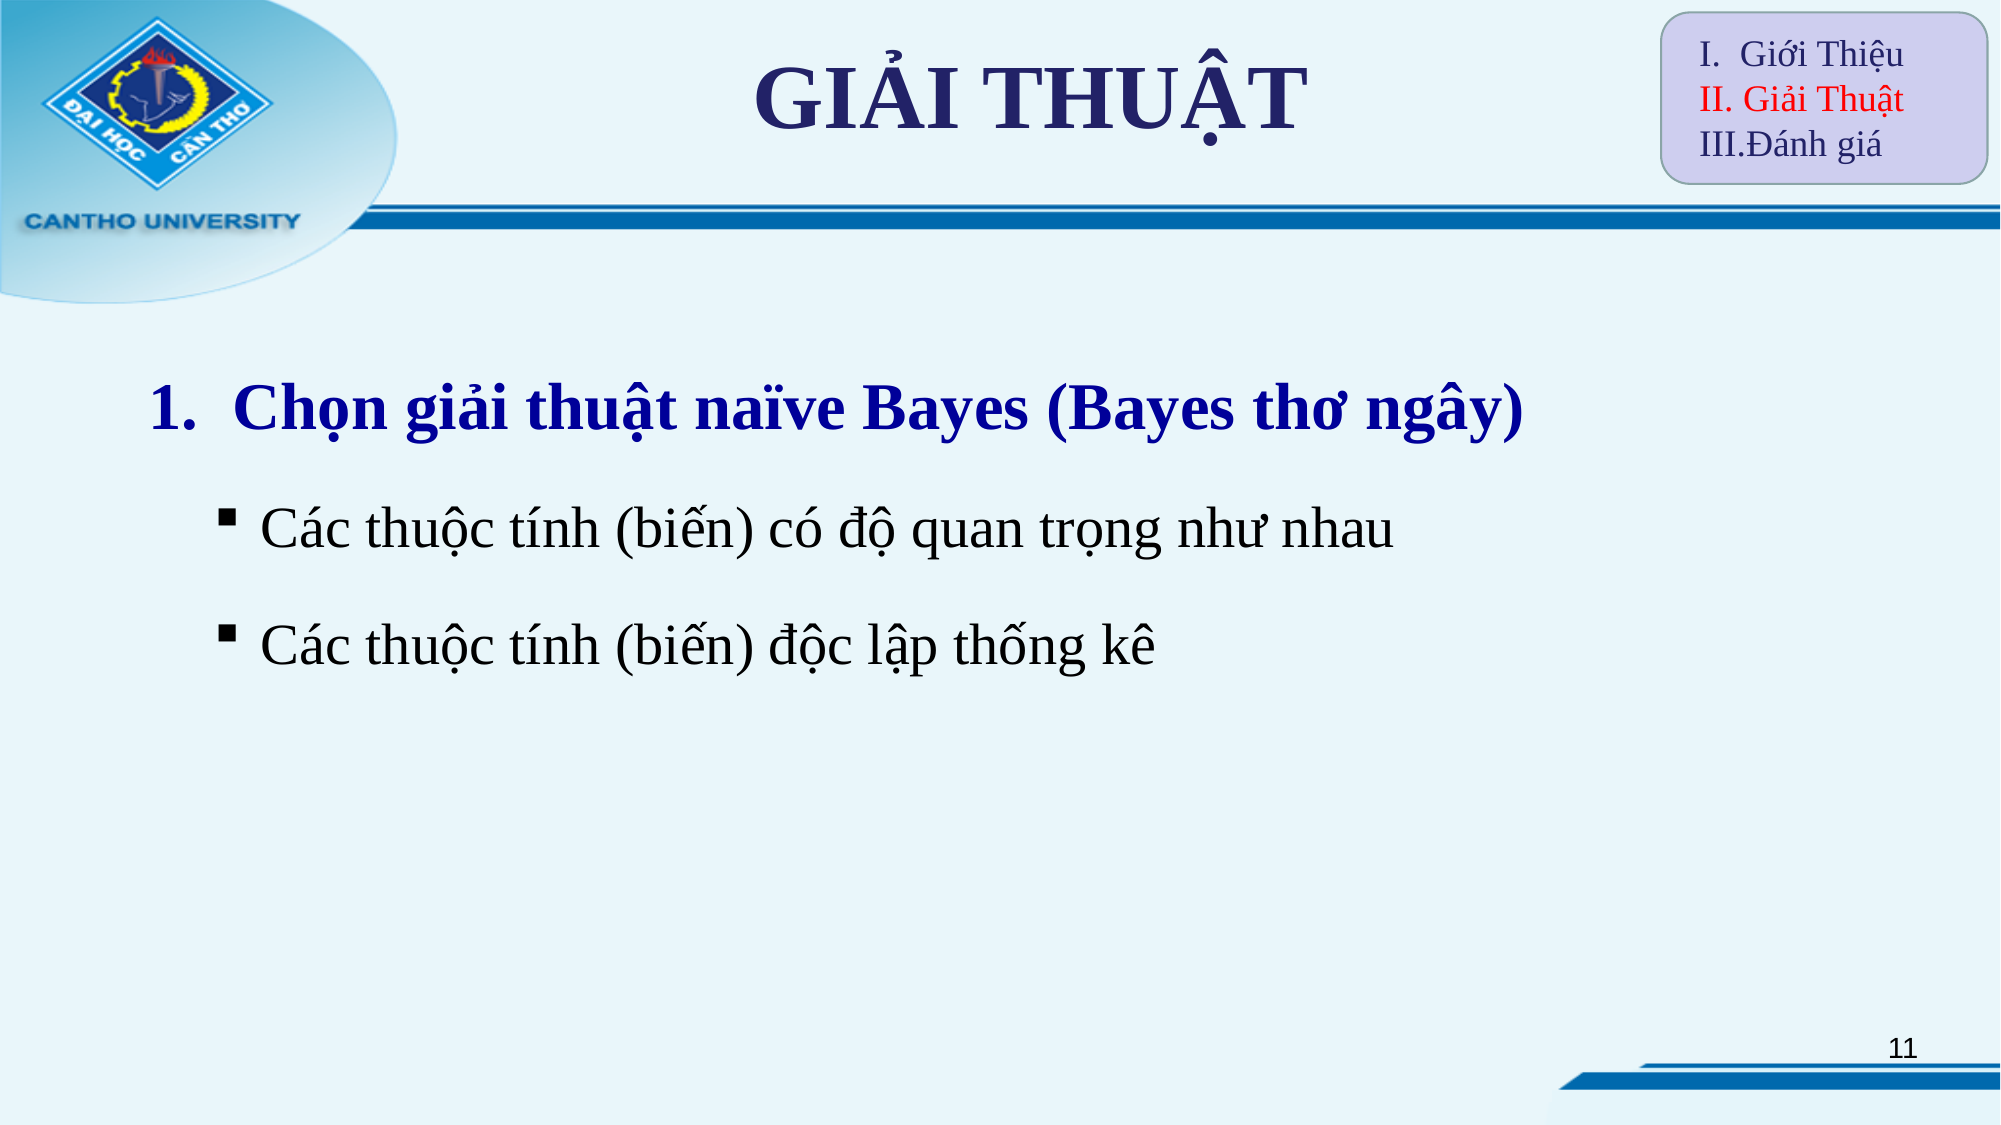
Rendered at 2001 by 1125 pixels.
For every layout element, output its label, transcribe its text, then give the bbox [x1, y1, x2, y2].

list Chọn giải thuật naïve Bayes (Bayes thơ ngây) Các thuộc tính (biến) có độ quan trọng như nhau Các thuộc tính (biến) độc lập thống kê [133, 355, 1875, 813]
picture [0, 0, 2001, 1125]
slide_number 11 [1466, 1021, 1934, 1113]
text_box I. Giới Thiệu II. Giải Thuật III.Đánh giá [1684, 21, 1965, 172]
text_box [1660, 11, 1989, 185]
title GIẢI THUẬT [399, 14, 1662, 170]
